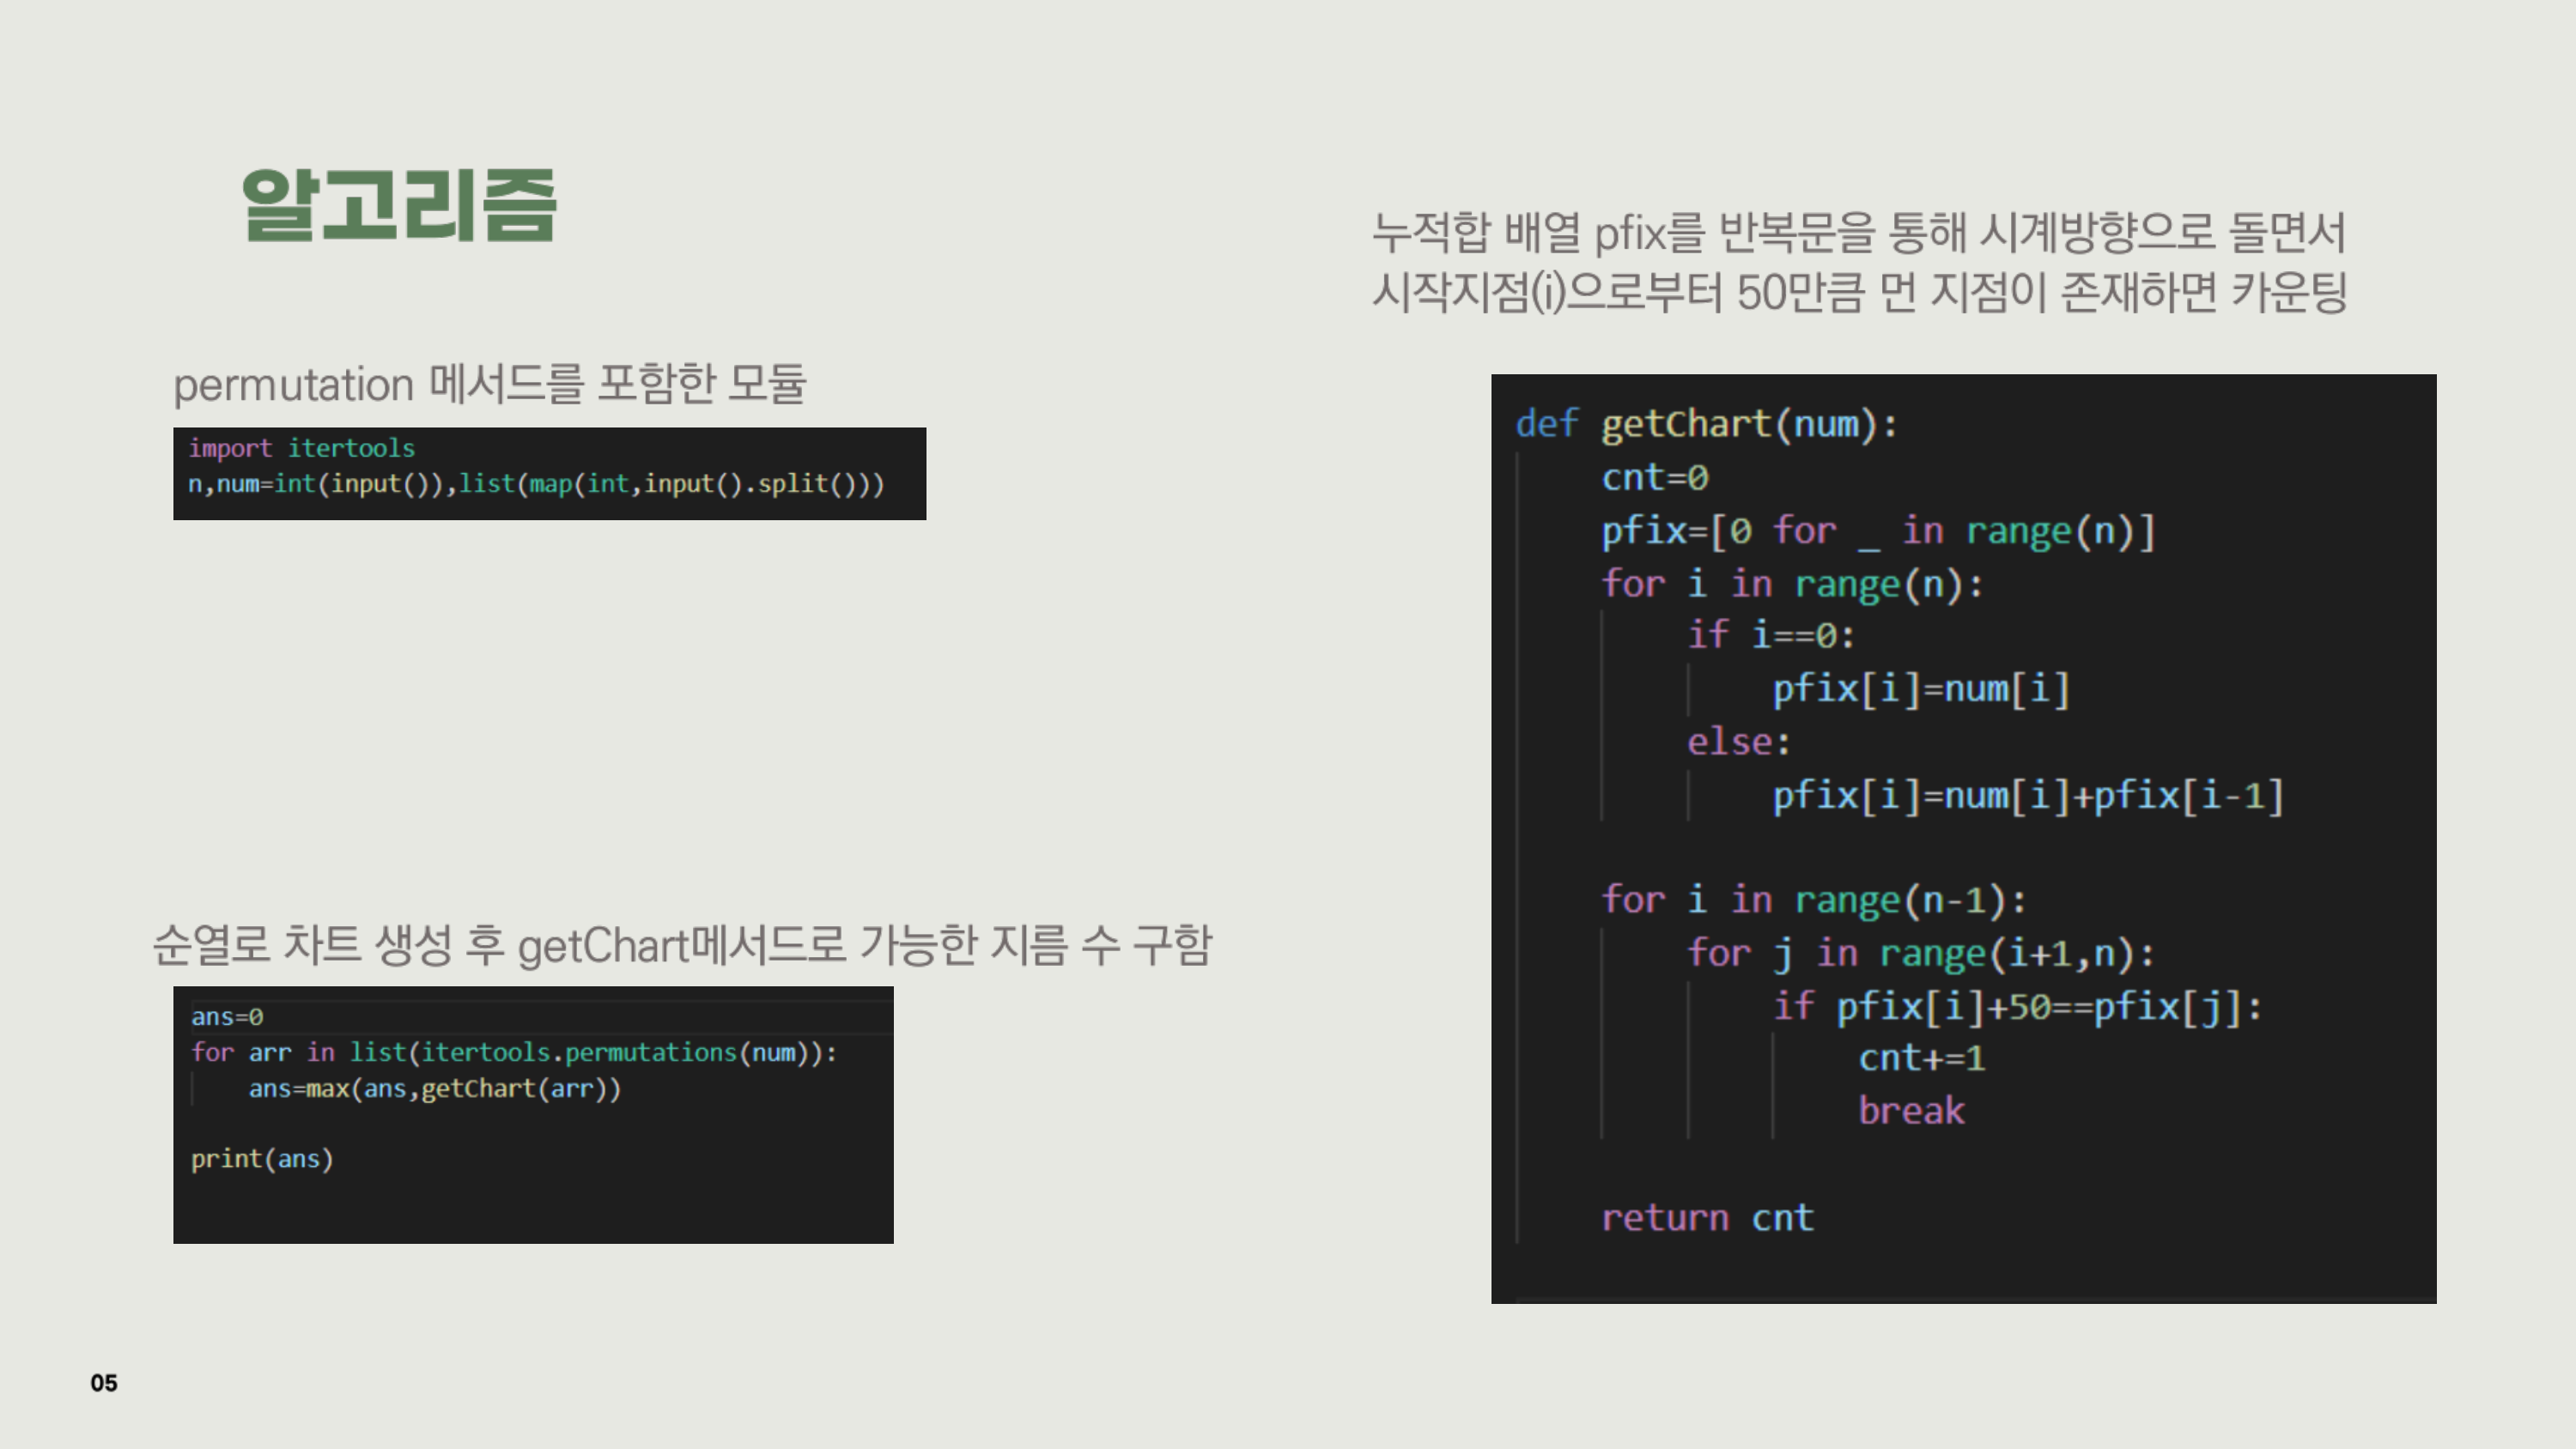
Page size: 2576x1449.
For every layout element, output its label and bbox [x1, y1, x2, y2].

picture [228, 142, 597, 281]
text_box [1492, 374, 2437, 1305]
picture [87, 1368, 131, 1402]
picture [167, 343, 829, 447]
text_box [173, 1016, 894, 1244]
picture [146, 904, 1234, 1009]
picture [1364, 191, 2372, 357]
text_box [173, 427, 927, 521]
